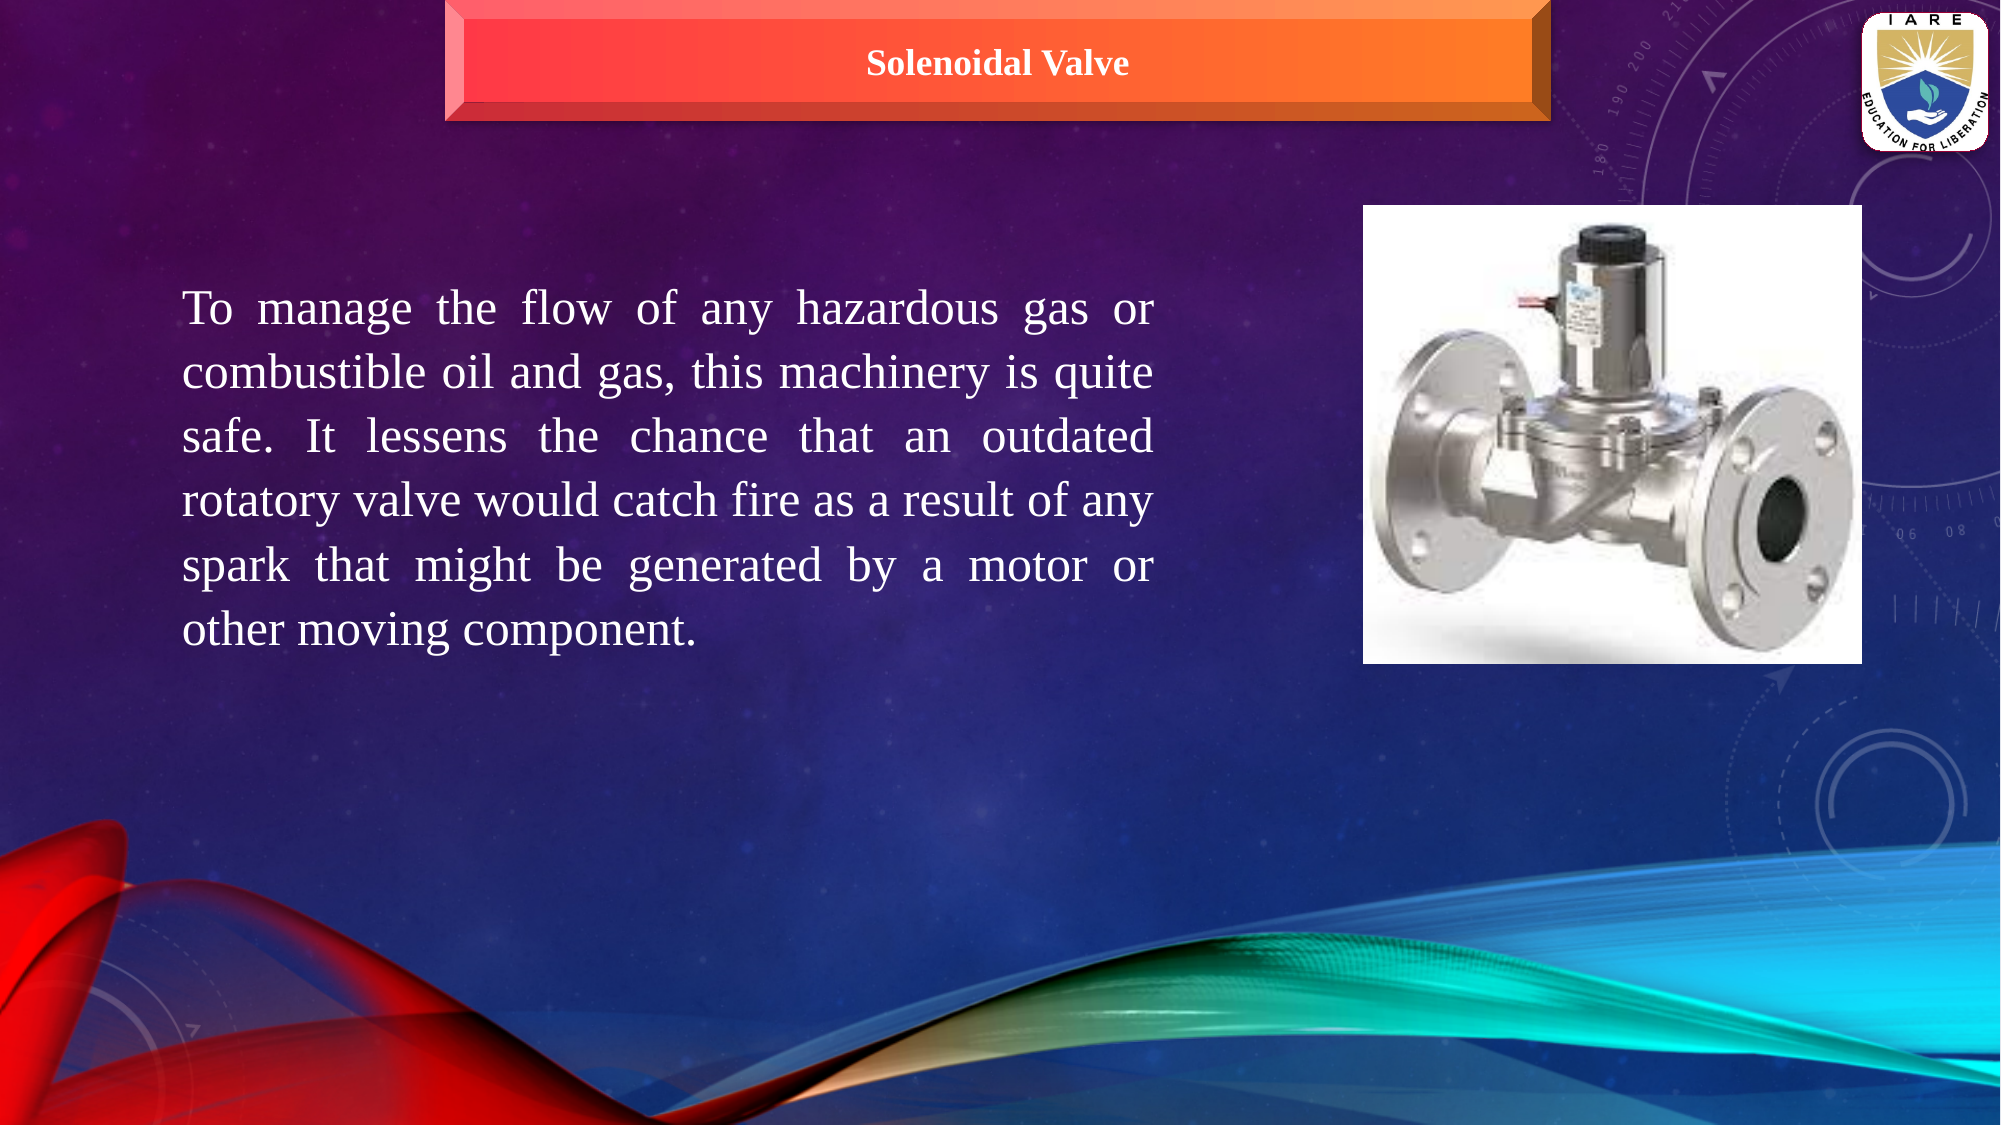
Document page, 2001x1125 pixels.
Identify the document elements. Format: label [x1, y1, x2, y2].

picture [1362, 205, 1863, 664]
text_box [0, 0, 2000, 1125]
